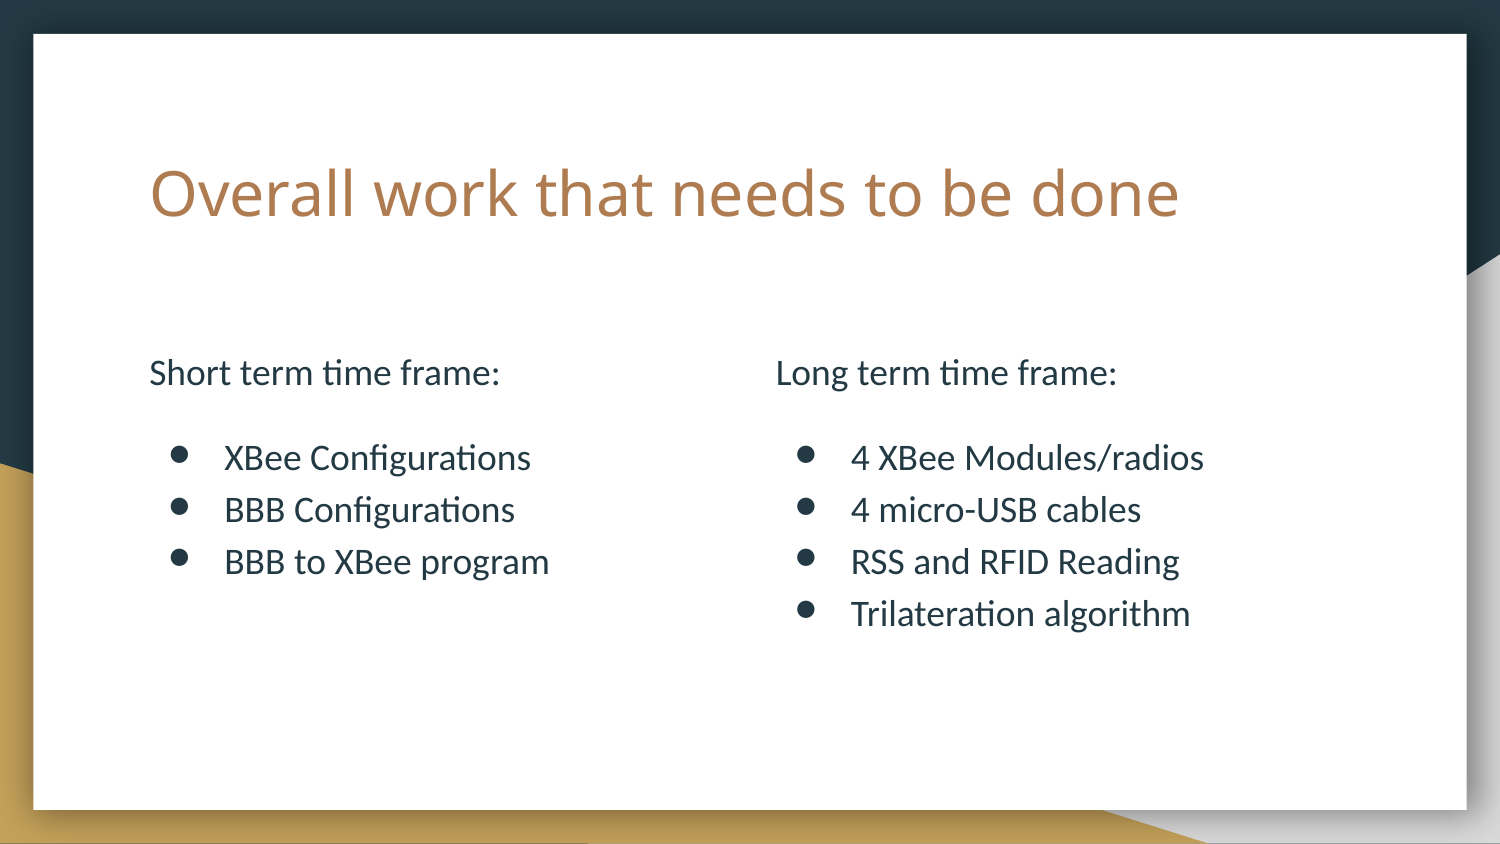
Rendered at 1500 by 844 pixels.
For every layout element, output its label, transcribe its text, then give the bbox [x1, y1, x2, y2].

list Long term time frame: 4 XBee Modules/radios 4 micro-USB cables RSS and RFID Reading Trilateration algorithm [760, 326, 1366, 729]
list Short term time frame: XBee Configurations BBB Configurations BBB to XBee program [134, 326, 739, 729]
title Overall work that needs to be done [134, 138, 1366, 296]
